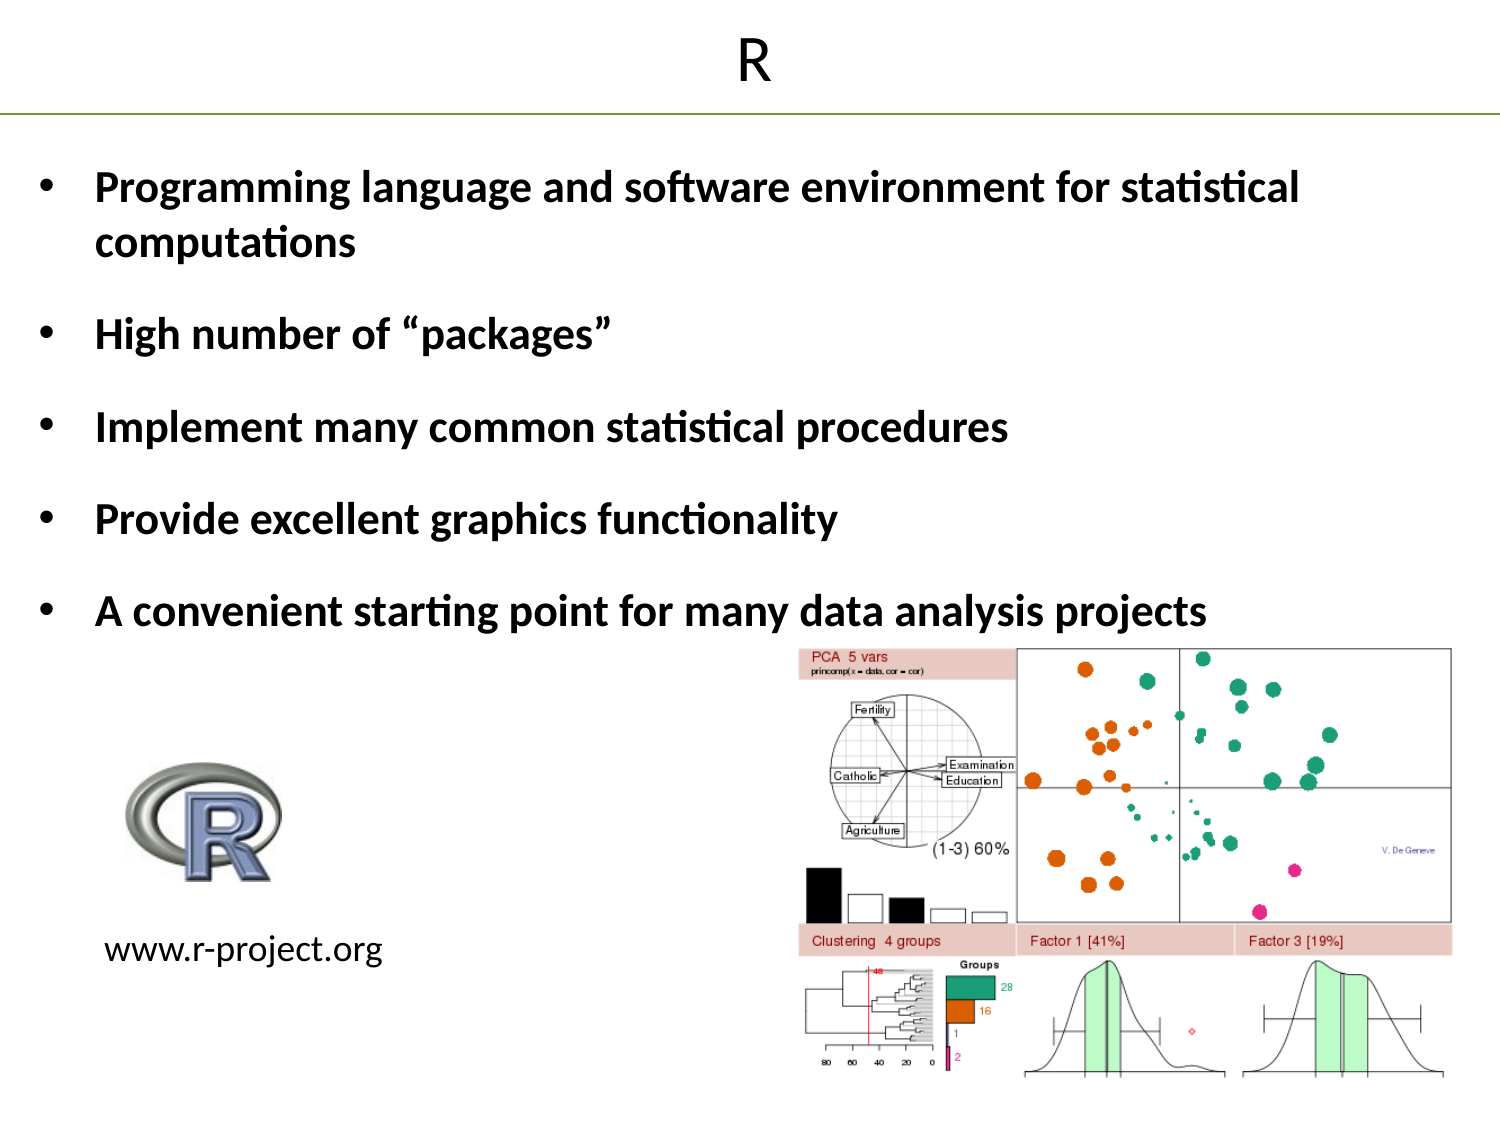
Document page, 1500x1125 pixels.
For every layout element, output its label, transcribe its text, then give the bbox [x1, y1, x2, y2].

picture [787, 637, 1463, 1088]
list R [218, 7, 1306, 114]
list Programming language and software environment for statistical computations High number of “packages” Implement many common statistical procedures Provide excellent graphics functionality A convenient starting point for many data analysis projects [23, 149, 1438, 1012]
text_box www.r-project.org [89, 916, 399, 977]
picture [124, 762, 282, 882]
